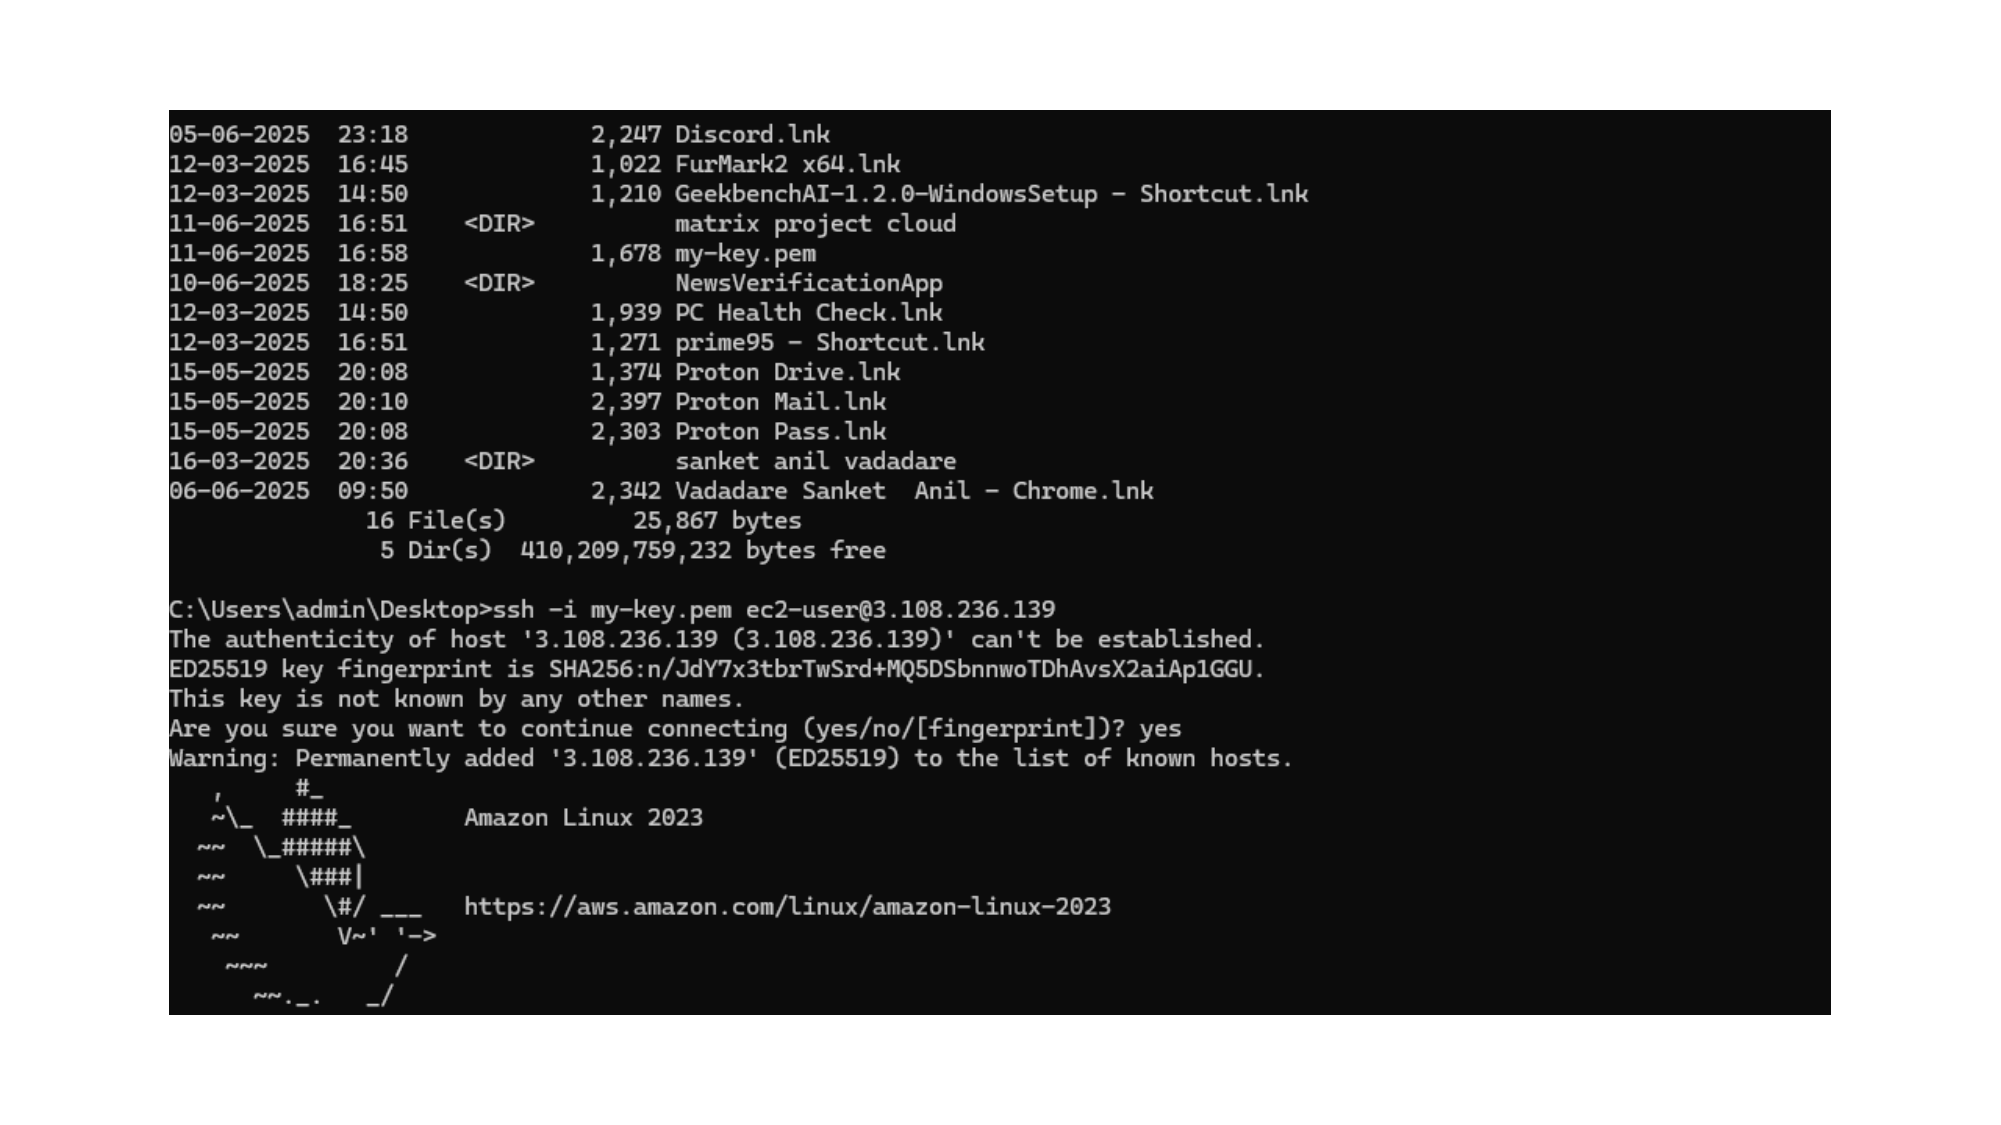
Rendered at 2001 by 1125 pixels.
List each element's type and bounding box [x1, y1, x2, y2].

picture [169, 109, 1831, 1015]
